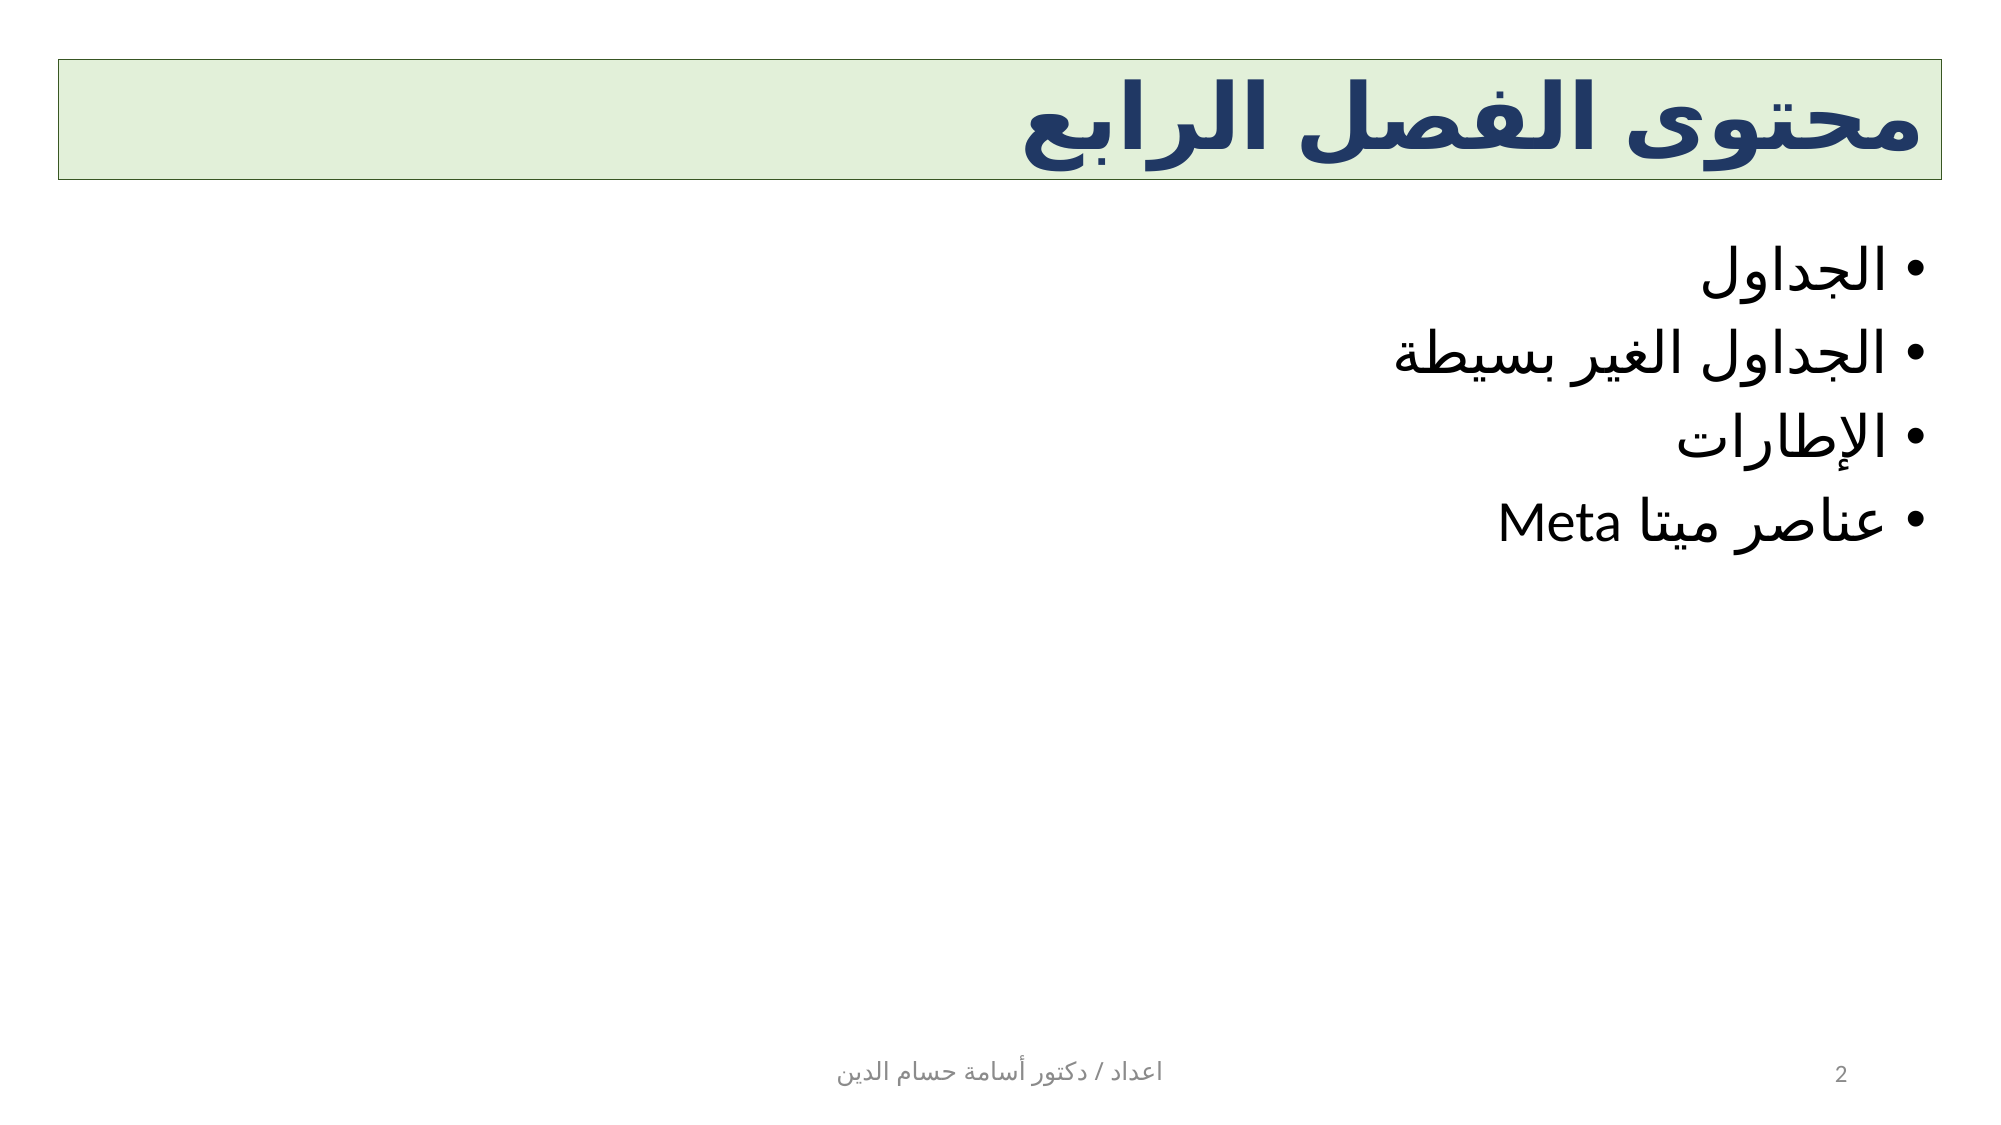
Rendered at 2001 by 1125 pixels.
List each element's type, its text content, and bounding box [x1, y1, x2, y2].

slide_number 2 [1412, 1042, 1863, 1103]
footer اعداد / دكتور أسامة حسام الدين [662, 1042, 1338, 1103]
title محتوى الفصل الرابع [58, 59, 1942, 180]
list الجداول الجداول الغير بسيطة الإطارات عناصر ميتا Meta [58, 232, 1942, 1012]
